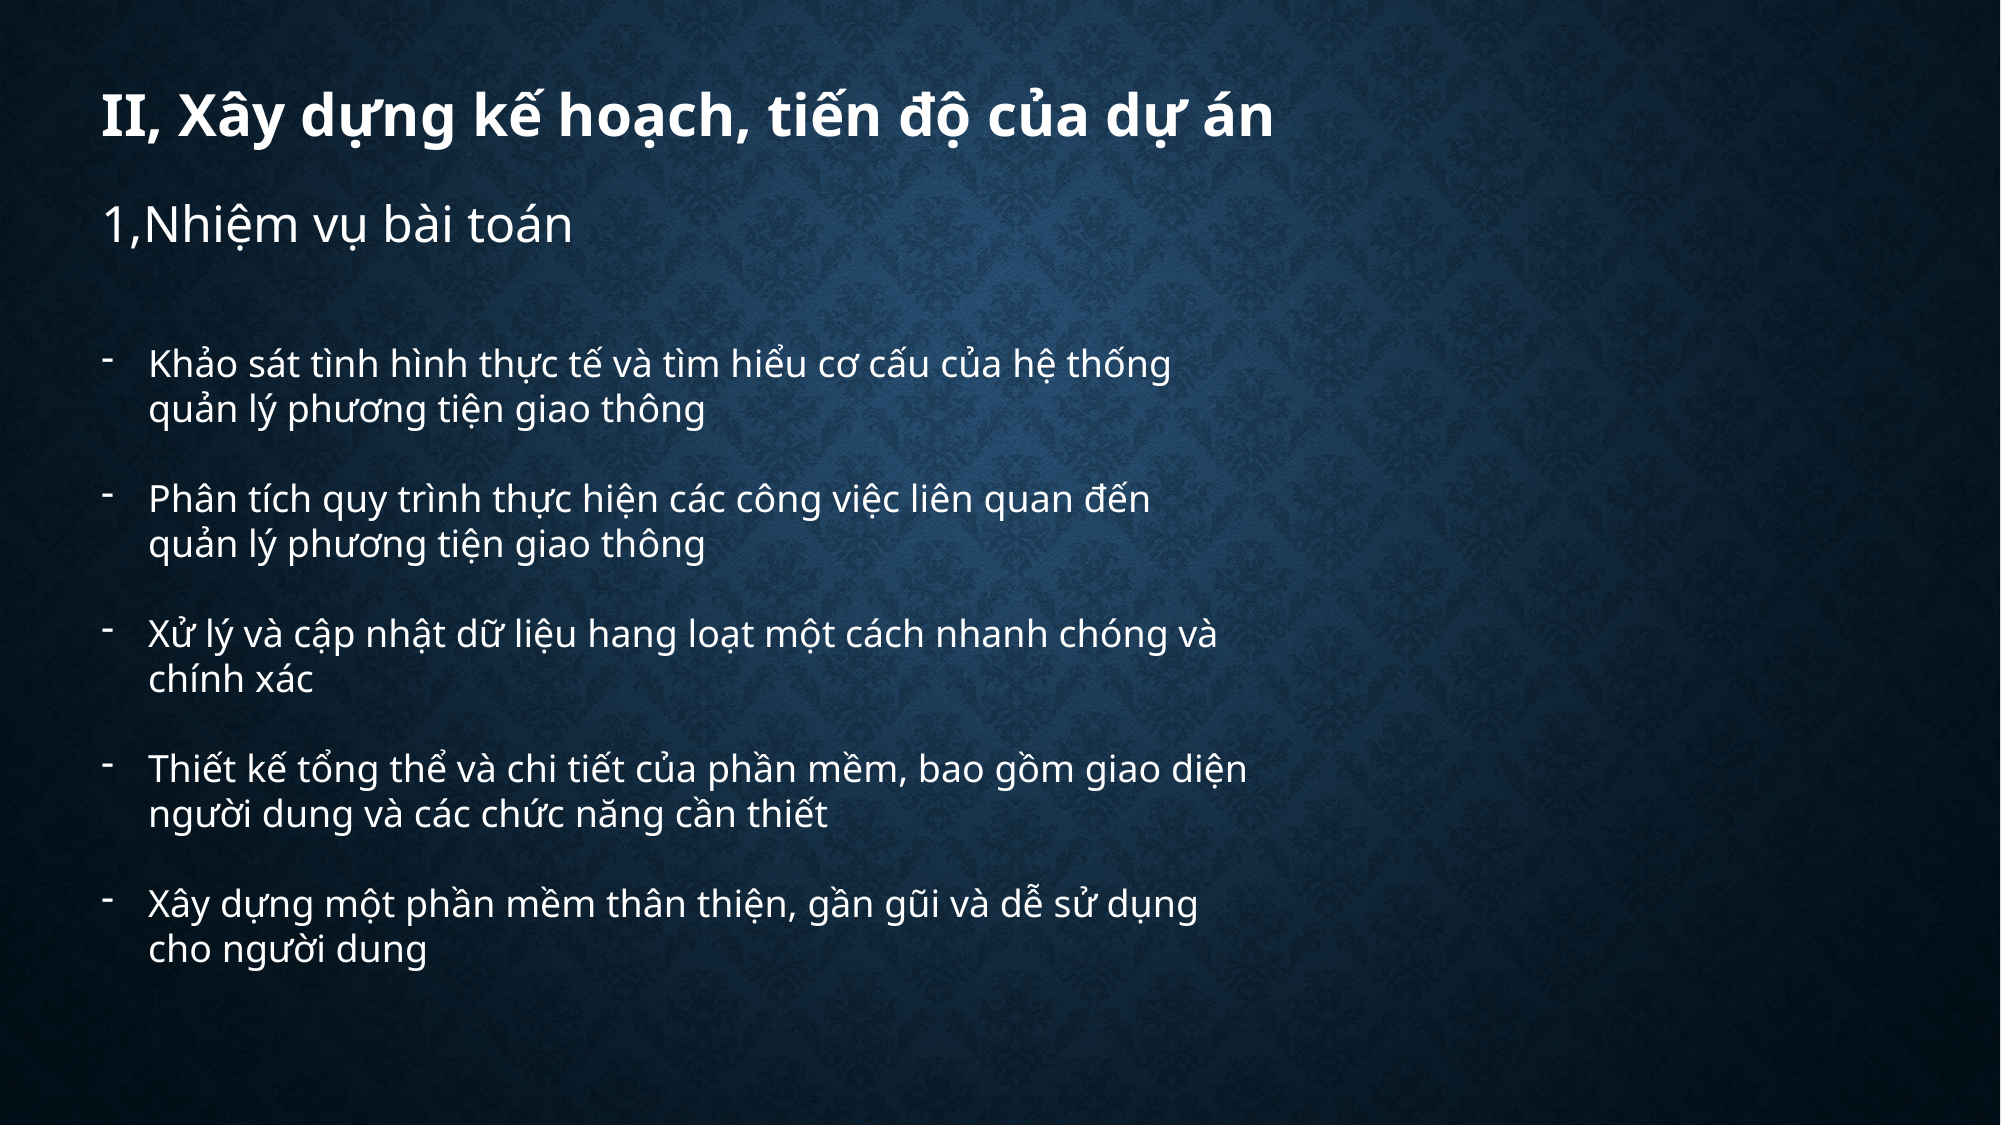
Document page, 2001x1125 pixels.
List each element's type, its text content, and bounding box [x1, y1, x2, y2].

text_box 1,Nhiệm vụ bài toán [86, 185, 644, 261]
title II, Xây dựng kế hoạch, tiến độ của dự án [86, 31, 1785, 205]
text_box Khảo sát tình hình thực tế và tìm hiểu cơ cấu của hệ thống quản lý phương tiện giao thông Phân tích quy trình thực hiện các công việc liên quan đến quản lý phương tiện giao thông Xử lý và cập nhật dữ liệu hang loạt một cách nhanh chóng và chính xác Thiết kế tổng thể và chi tiết của phần mềm, bao gồm giao diện người dung và các chức năng cần thiết Xây dựng một phần mềm thân thiện, gần gũi và dễ sử dụng cho người dung [86, 332, 1265, 1023]
